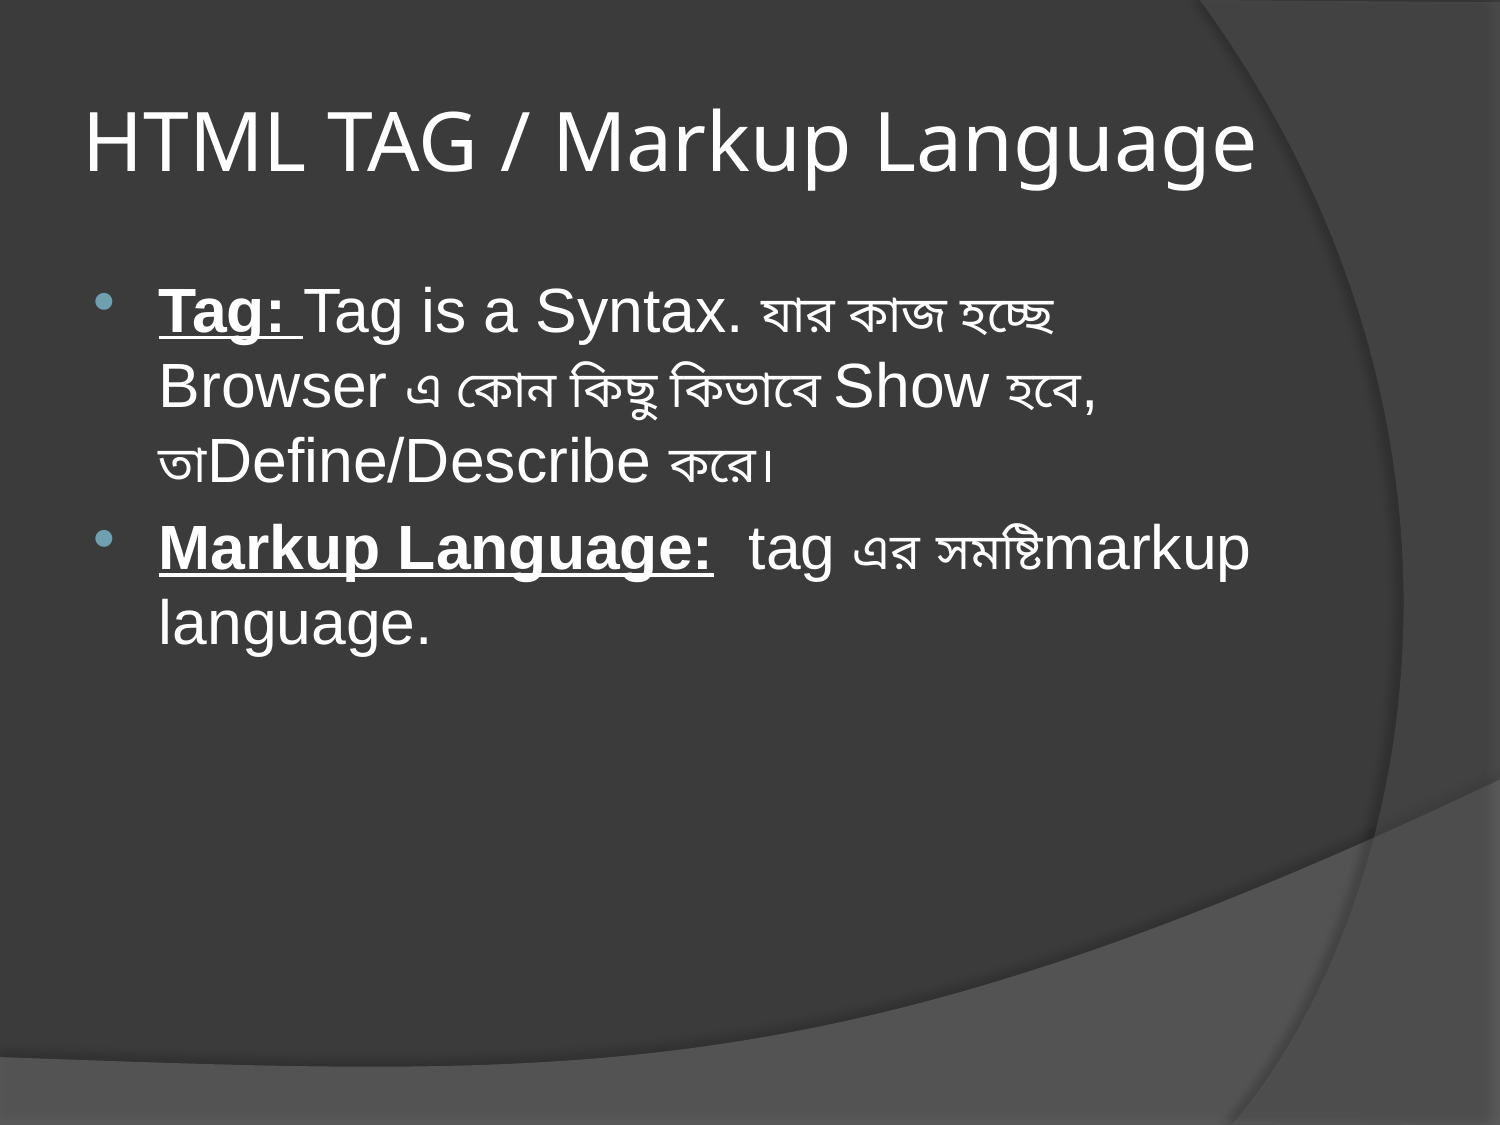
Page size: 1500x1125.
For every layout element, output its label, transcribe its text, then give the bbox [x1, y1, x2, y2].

title HTML TAG / Markup Language [75, 45, 1300, 233]
list Tag: Tag is a Syntax. যার কাজ হচ্ছে Browser এ কোন কিছু কিভাবে Show হবে, তাDefine/Describe করে। Markup Language: tag এর সমষ্টিmarkup language. [75, 262, 1300, 1005]
